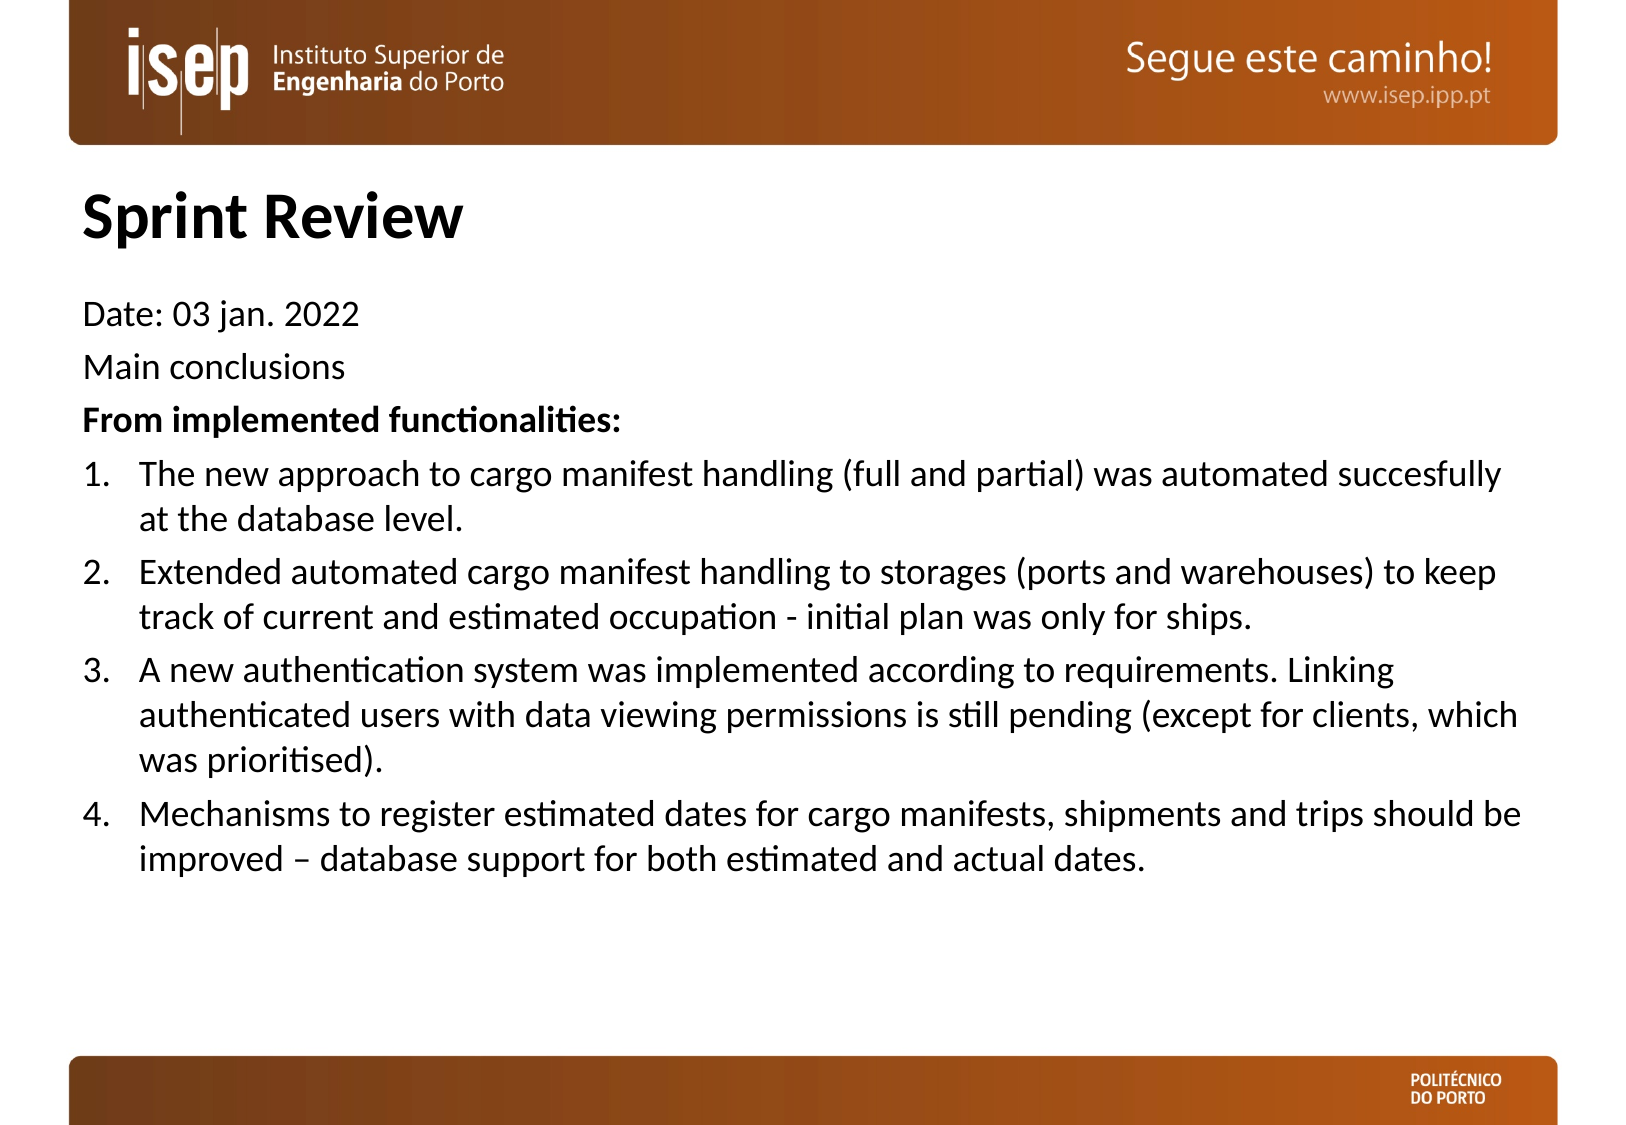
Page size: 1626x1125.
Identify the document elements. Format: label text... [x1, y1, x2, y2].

text_box Date: 03 jan. 2022 Main conclusions From implemented functionalities: The new approach to cargo manifest handling (full and partial) was automated succesfully at the database level. Extended automated cargo manifest handling to storages (ports and warehouses) to keep track of current and estimated occupation - initial plan was only for ships. A new authentication system was implemented according to requirements. Linking authenticated users with data viewing permissions is still pending (except for clients, which was prioritised). Mechanisms to register estimated dates for cargo manifests, shipments and trips should be improved – database support for both estimated and actual dates. [67, 281, 1552, 1035]
text_box Sprint Review [67, 164, 1552, 258]
picture [0, 0, 1626, 1125]
